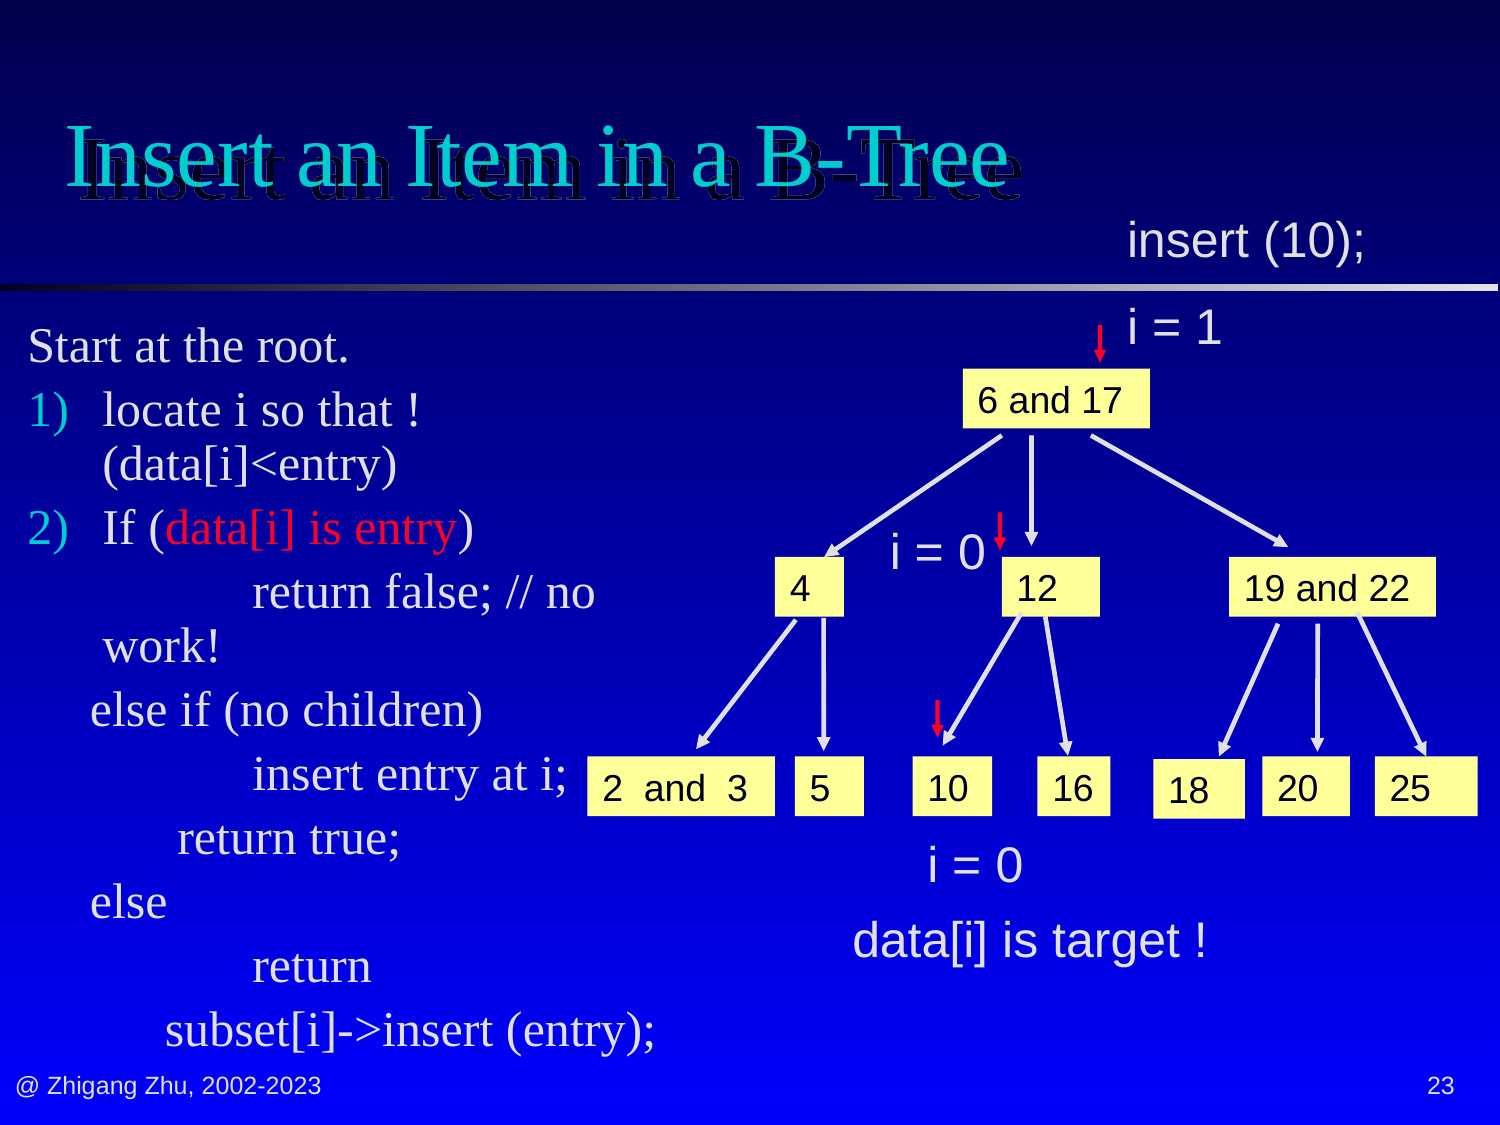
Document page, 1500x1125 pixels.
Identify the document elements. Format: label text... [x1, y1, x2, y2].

title Insert an Item in a B-Tree [49, 55, 1326, 245]
text_box [1093, 324, 1107, 363]
text_box i = 0 [912, 829, 1050, 899]
text_box data[i] is target ! [837, 899, 1325, 975]
list Start at the root. locate i so that !(data[i]<entry) If (data[i] is entry) return false; // no work! else if (no children) insert entry at i; return true; else return subset[i]->insert (entry); [11, 311, 701, 1041]
text_box insert (10); [1112, 199, 1475, 275]
text_box i = 1 [1112, 287, 1250, 363]
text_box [587, 368, 1479, 820]
